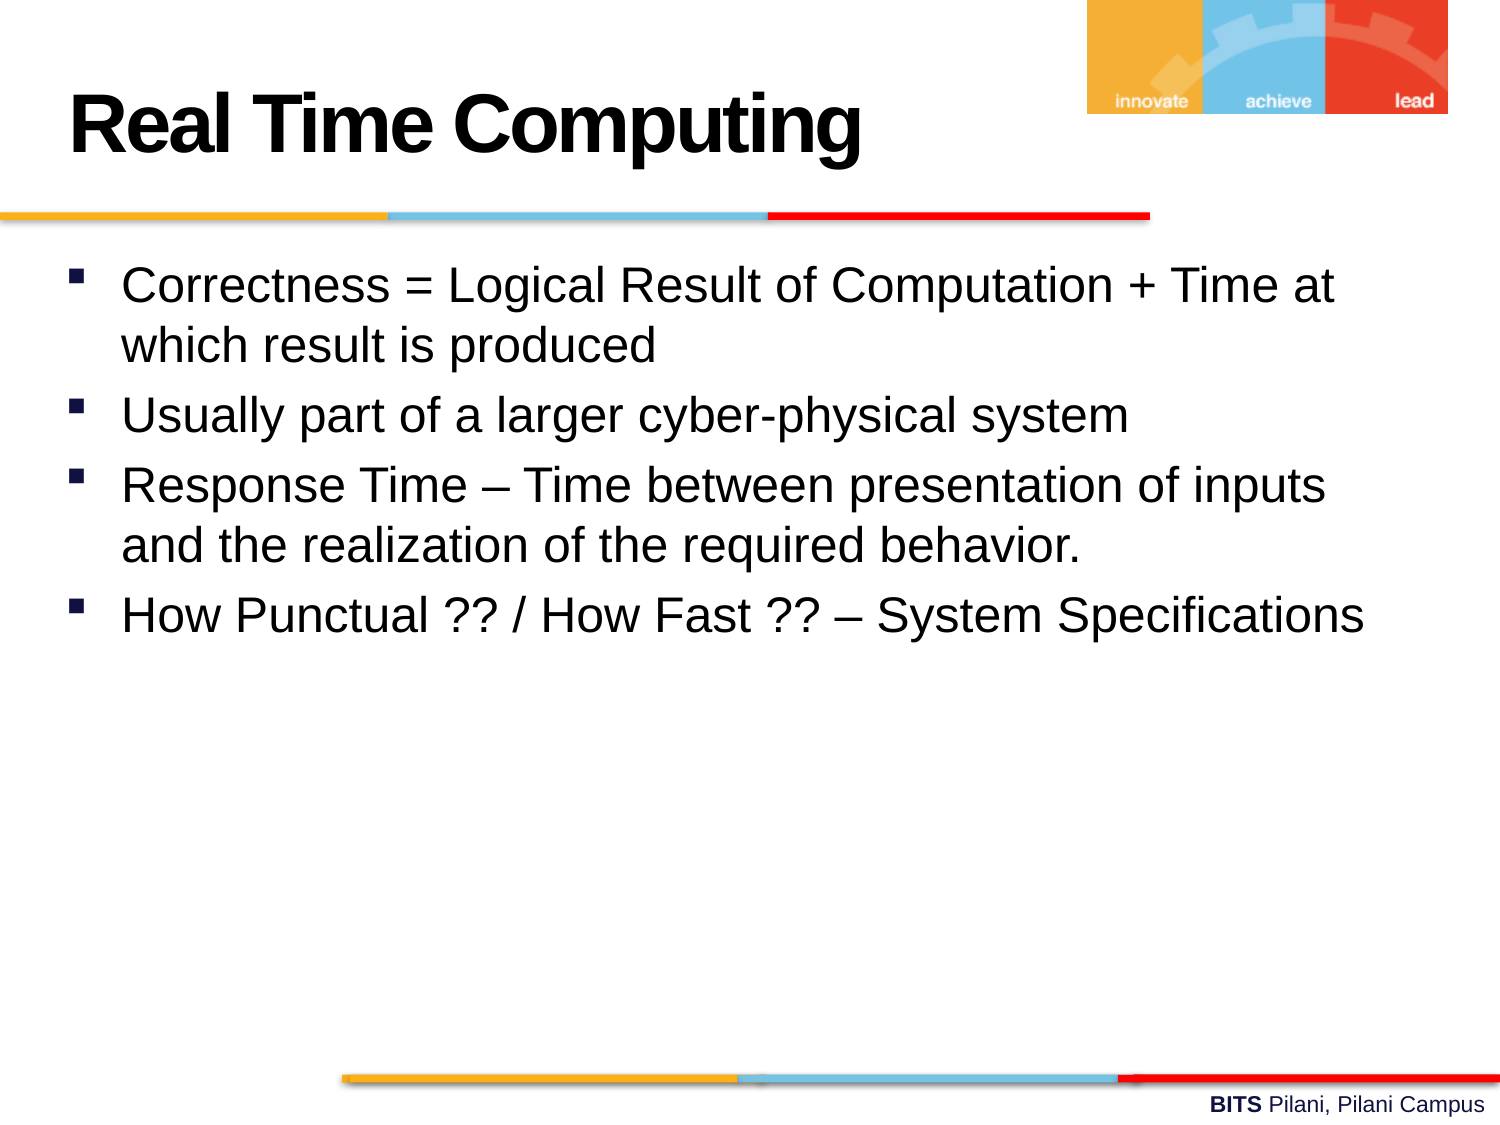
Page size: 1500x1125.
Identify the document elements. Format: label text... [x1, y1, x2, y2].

list Correctness = Logical Result of Computation + Time at which result is produced Usually part of a larger cyber-physical system Response Time – Time between presentation of inputs and the realization of the required behavior. How Punctual ?? / How Fast ?? – System Specifications [50, 245, 1400, 988]
title Real Time Computing [53, 24, 1404, 213]
picture [1087, 0, 1448, 114]
